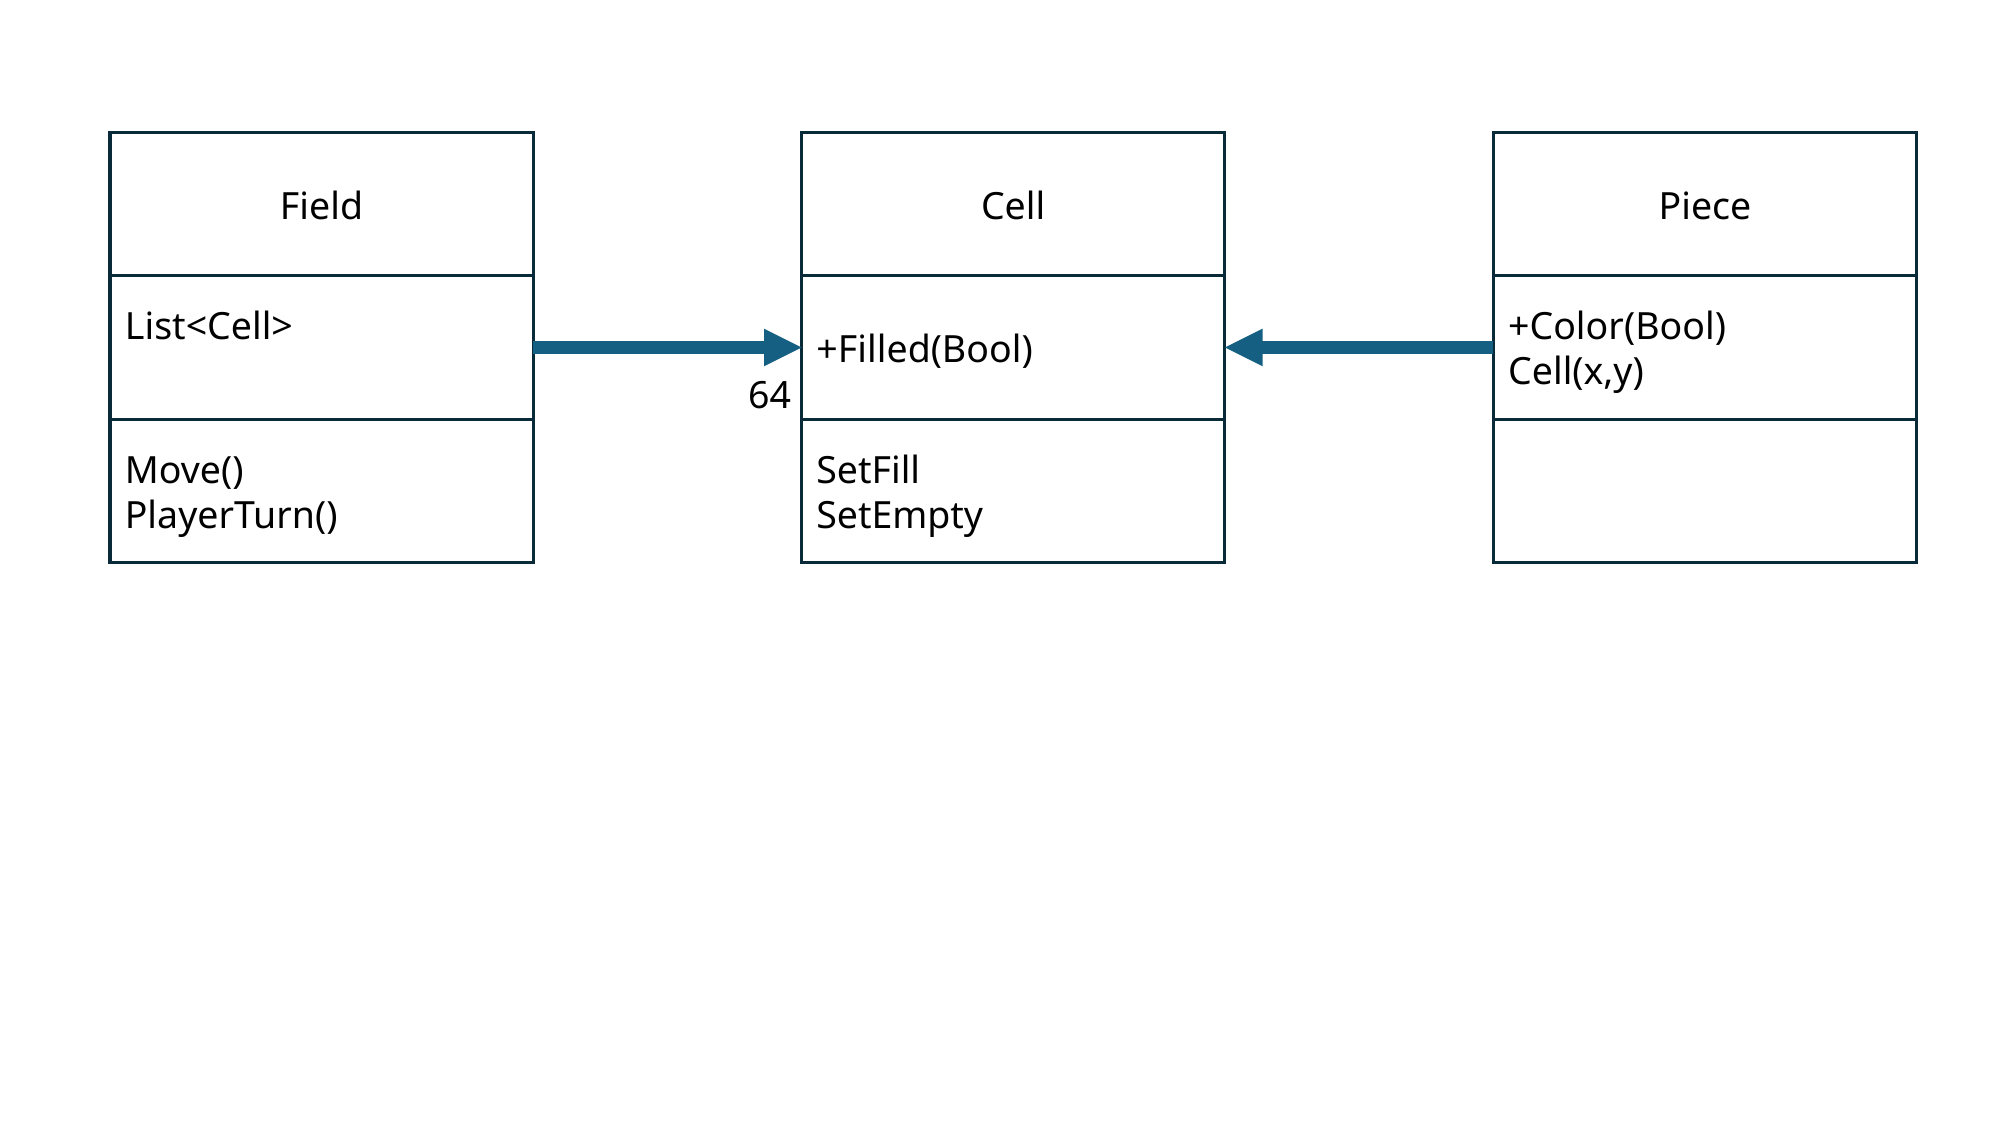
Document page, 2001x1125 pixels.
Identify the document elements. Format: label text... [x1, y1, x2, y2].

text_box Field [108, 131, 535, 274]
text_box [1492, 418, 1918, 564]
text_box List<Cell> [108, 274, 535, 418]
text_box 64 [733, 364, 814, 424]
text_box Piece [1492, 131, 1918, 274]
text_box Cell [800, 131, 1226, 274]
text_box +Color(Bool) Cell(x,y) [1492, 274, 1918, 418]
text_box SetFill SetEmpty [800, 418, 1226, 564]
text_box Move() PlayerTurn() [108, 418, 535, 564]
text_box +Filled(Bool) [800, 274, 1226, 418]
